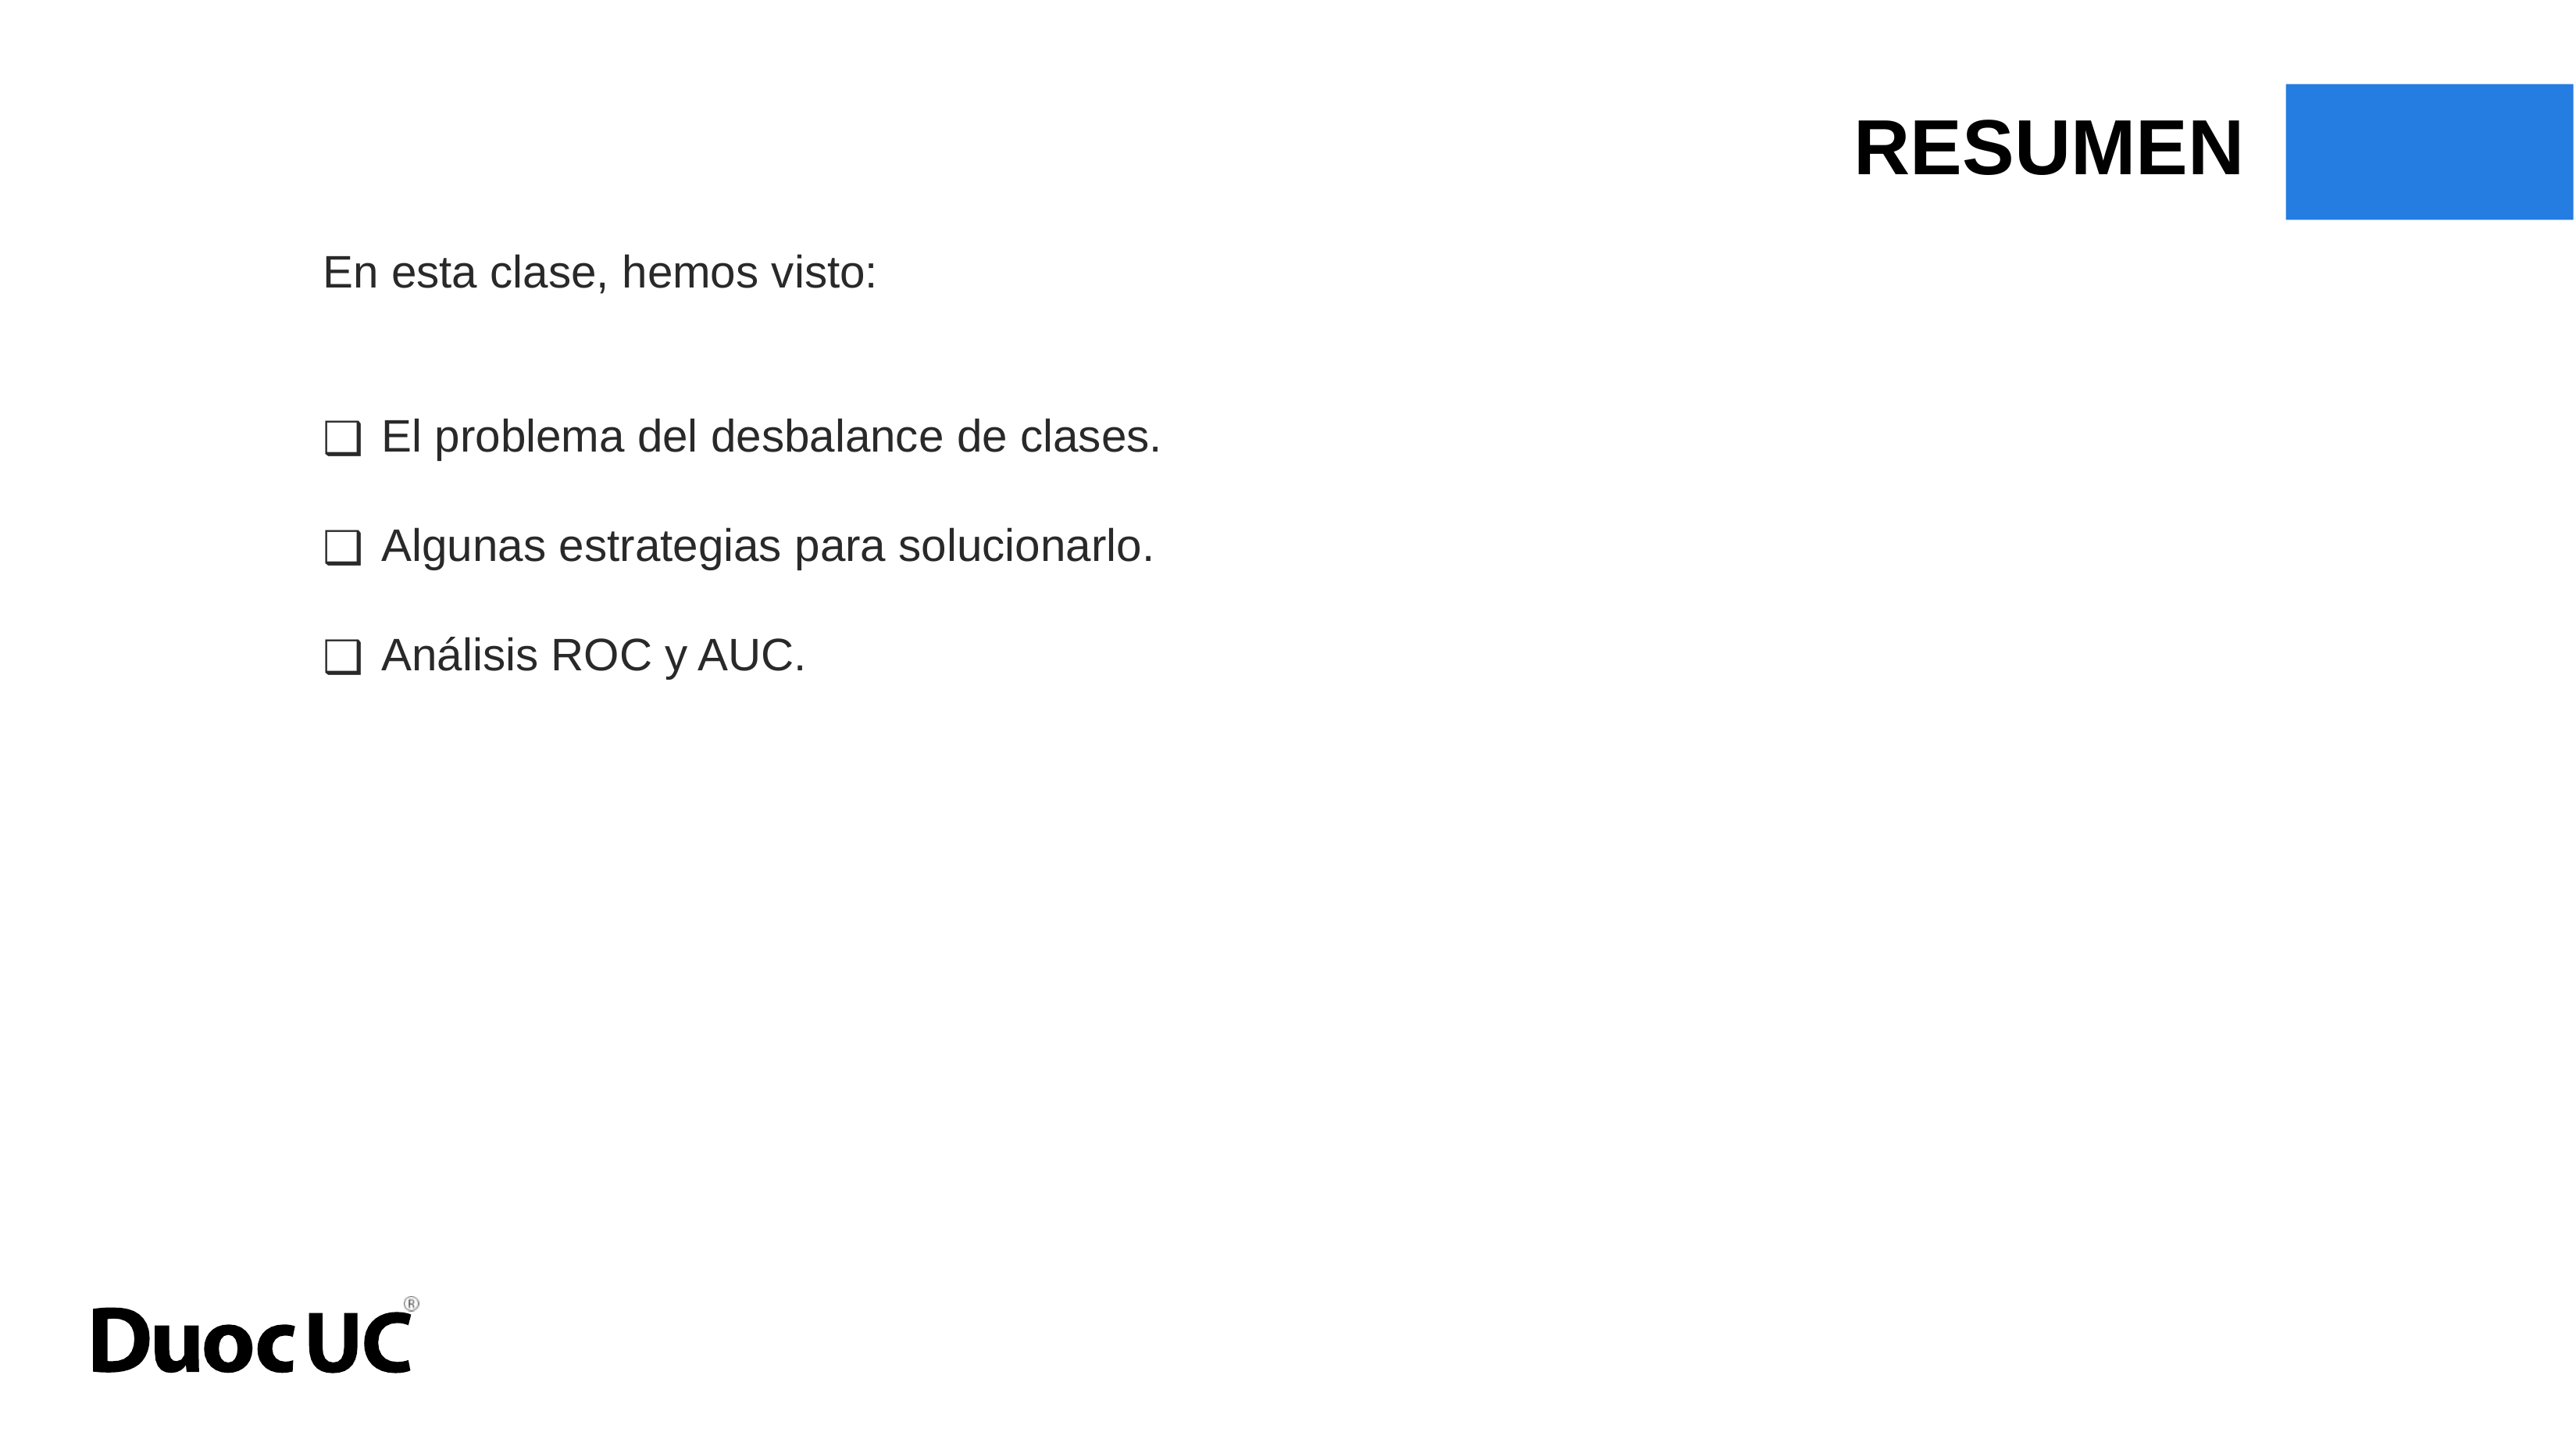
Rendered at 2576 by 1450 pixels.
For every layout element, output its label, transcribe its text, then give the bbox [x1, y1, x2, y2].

text_box En esta clase, hemos visto: El problema del desbalance de clases. Algunas estrategias para solucionarlo. Análisis ROC y AUC. [311, 236, 1259, 686]
list RESUMEN [93, 96, 2245, 927]
picture [404, 1296, 419, 1312]
